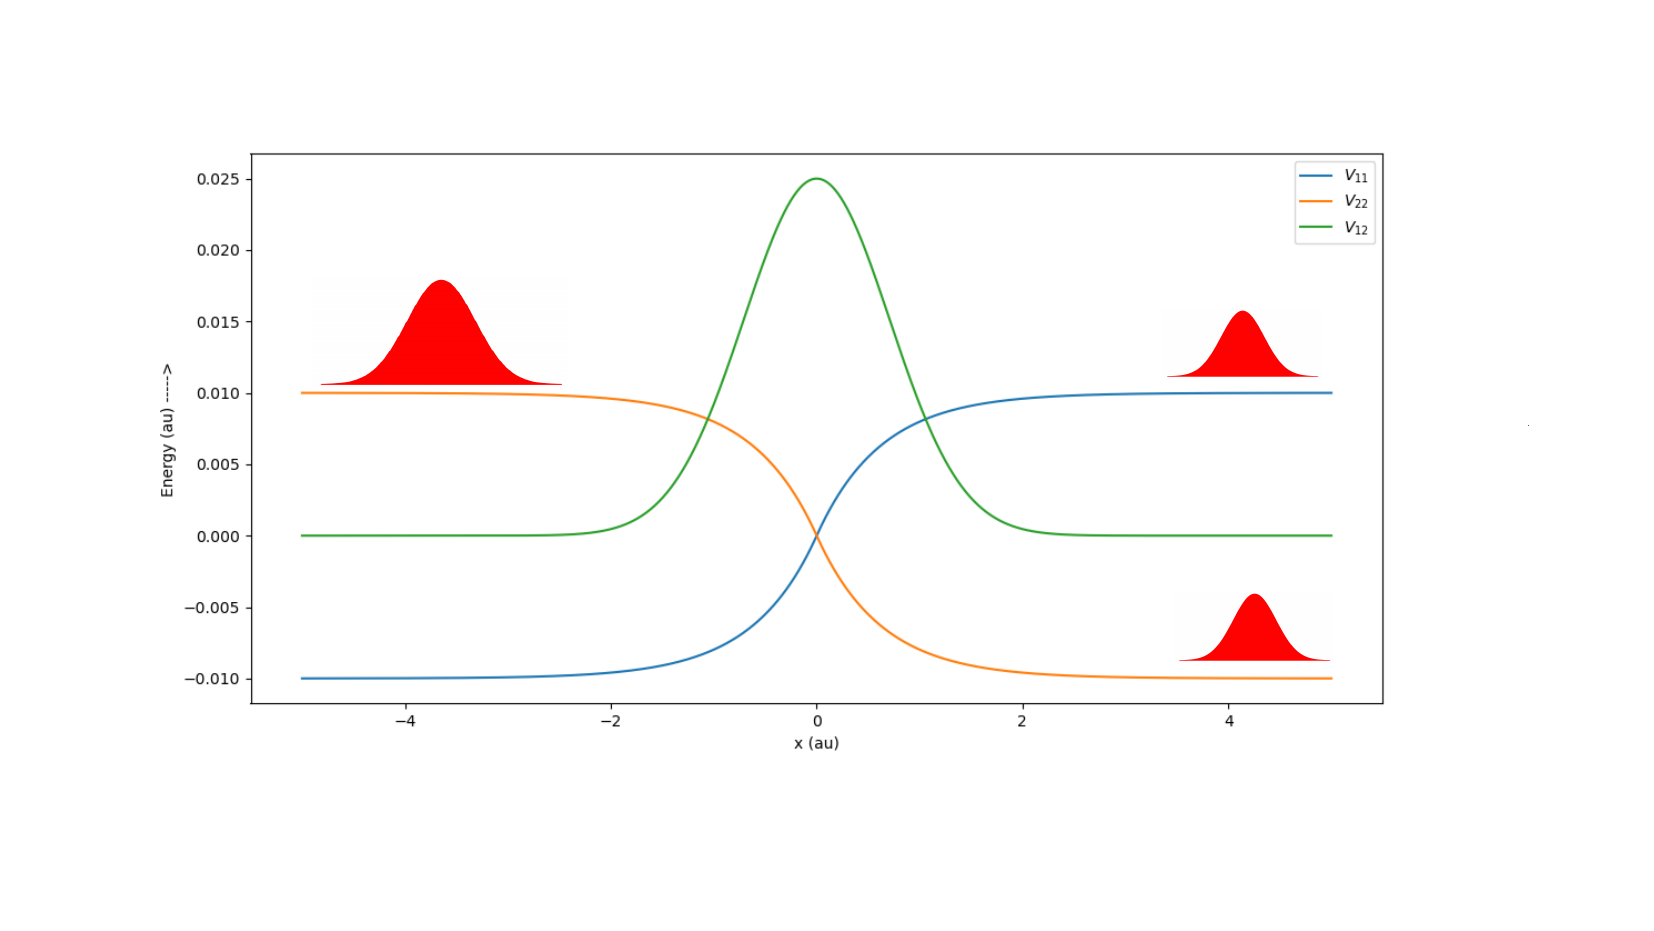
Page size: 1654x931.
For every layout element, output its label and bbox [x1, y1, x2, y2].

picture [67, 67, 1530, 783]
